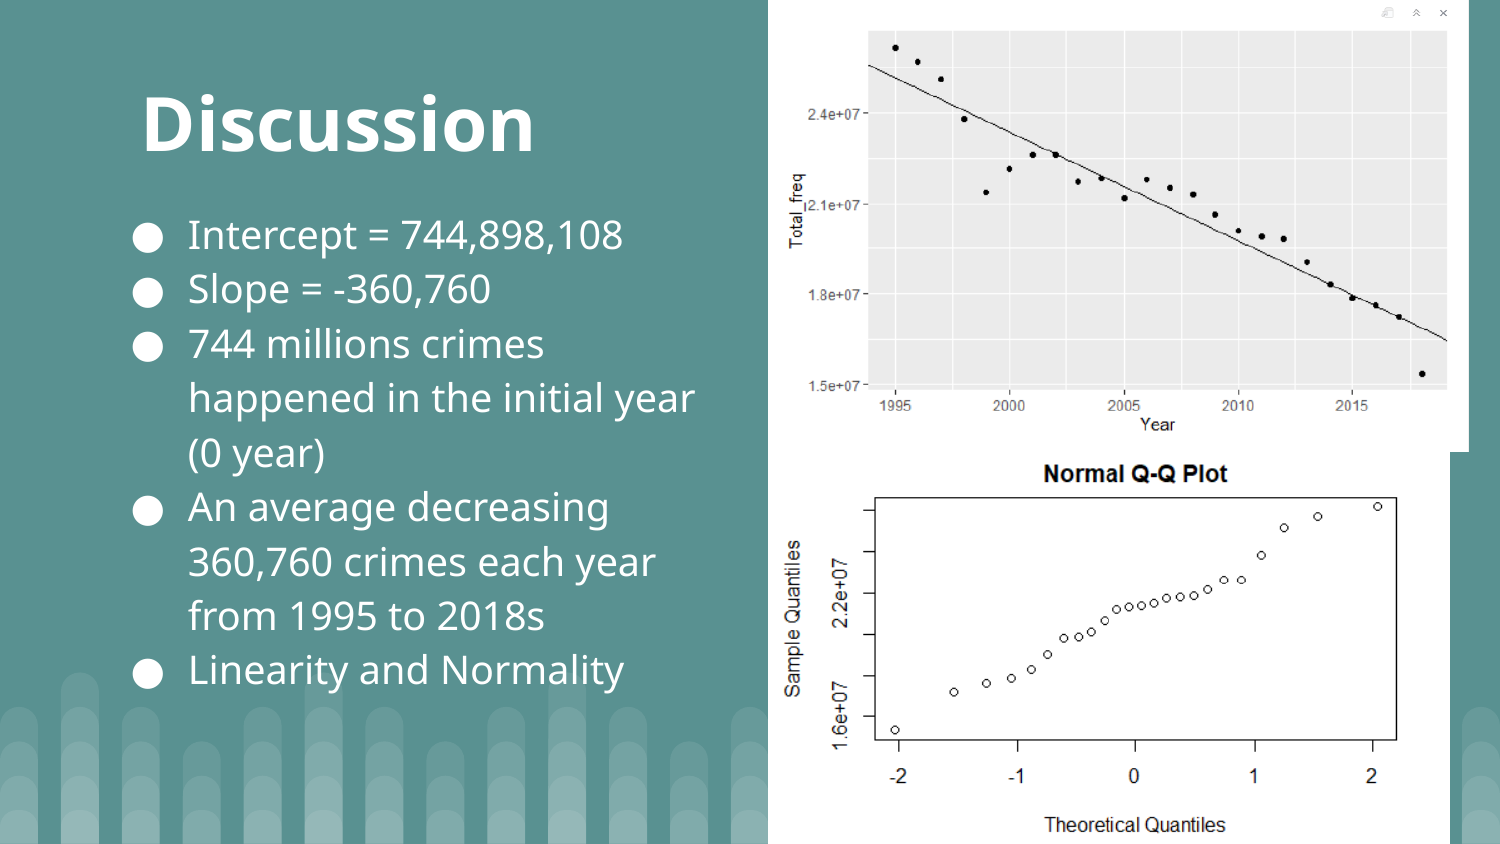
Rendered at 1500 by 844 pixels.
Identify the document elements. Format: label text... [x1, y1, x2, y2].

title Discussion [125, 65, 762, 178]
picture [768, 0, 1469, 844]
list Intercept = 744,898,108 Slope = -360,760 744 millions crimes happened in the initial year (0 year) An average decreasing 360,760 crimes each year from 1995 to 2018s Linearity and Normality [97, 187, 721, 813]
